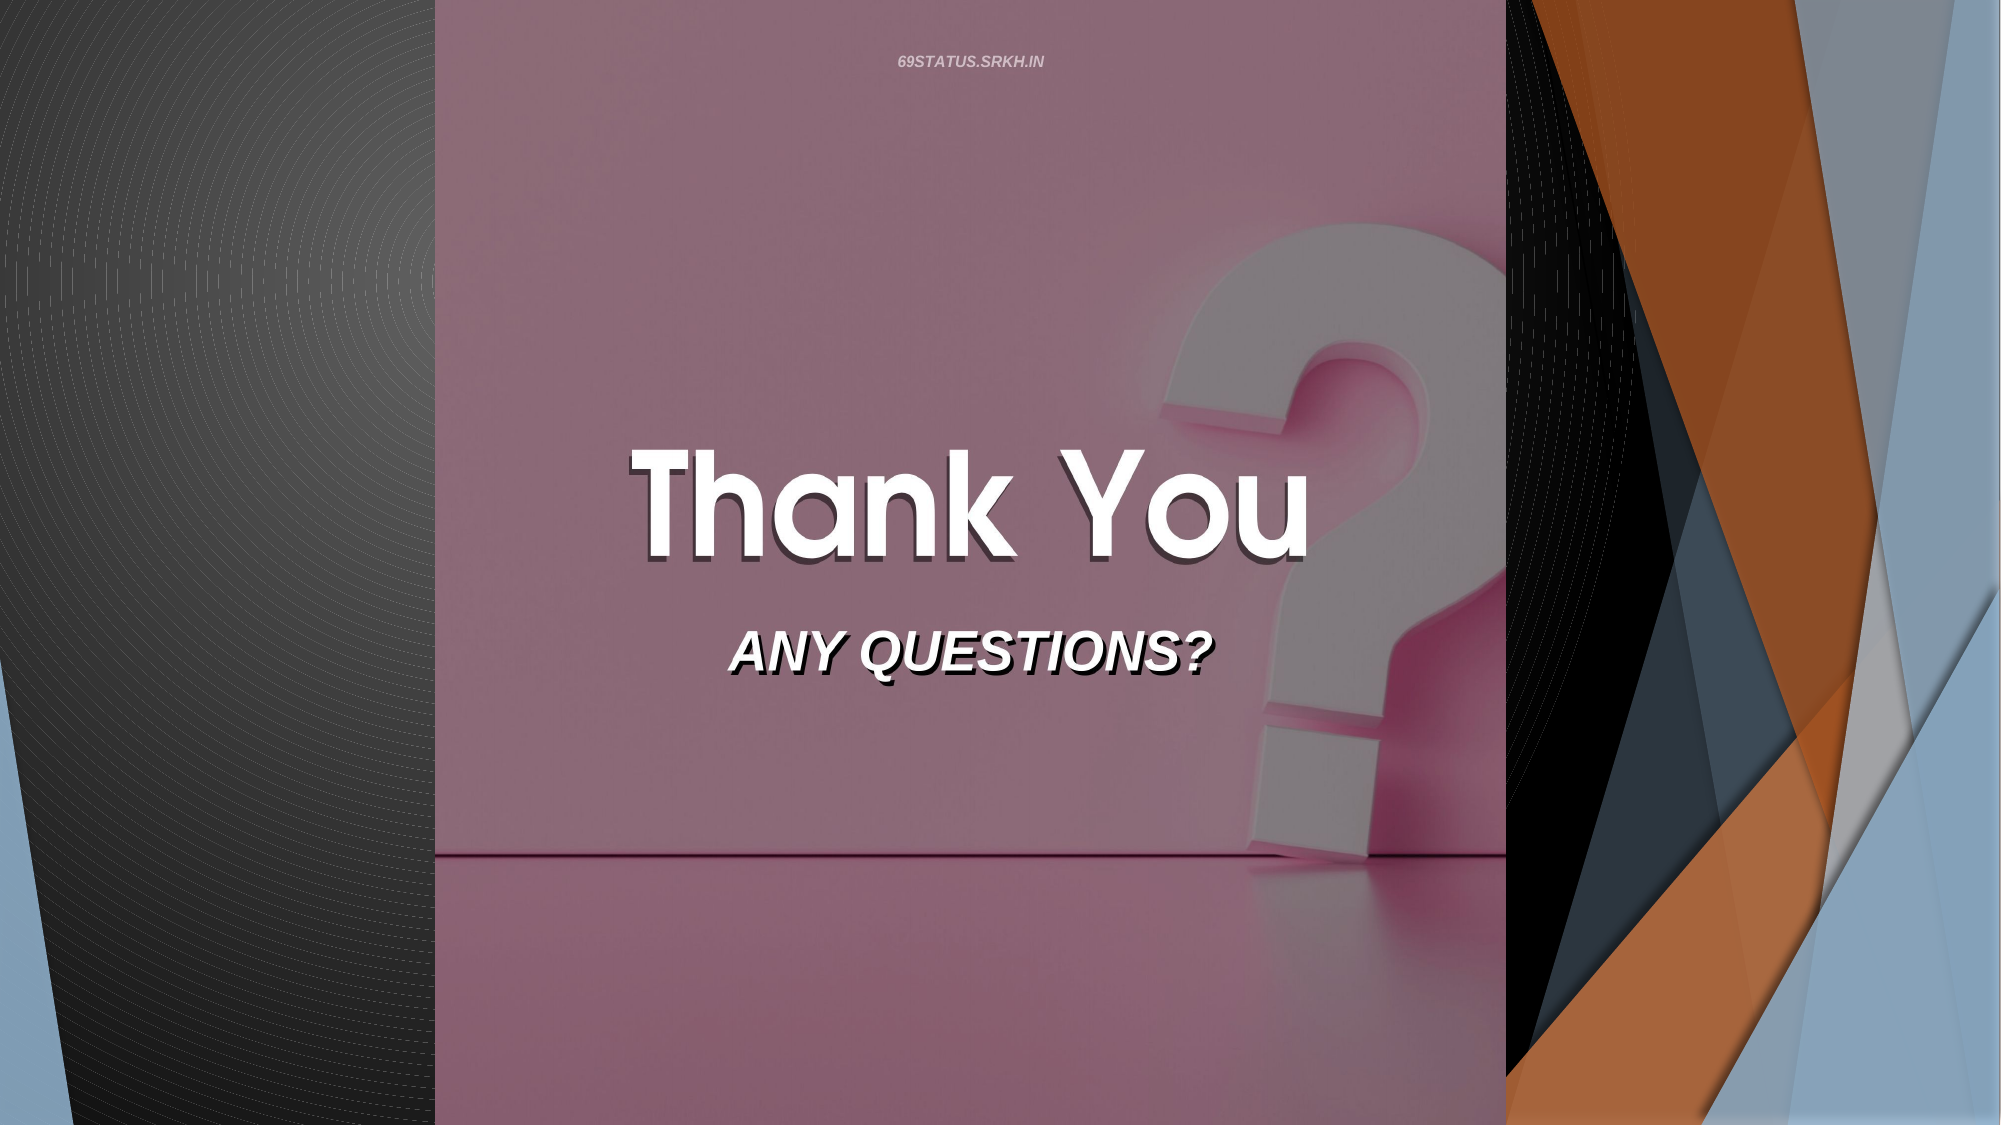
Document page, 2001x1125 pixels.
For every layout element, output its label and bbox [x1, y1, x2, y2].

list [434, 0, 1506, 1125]
